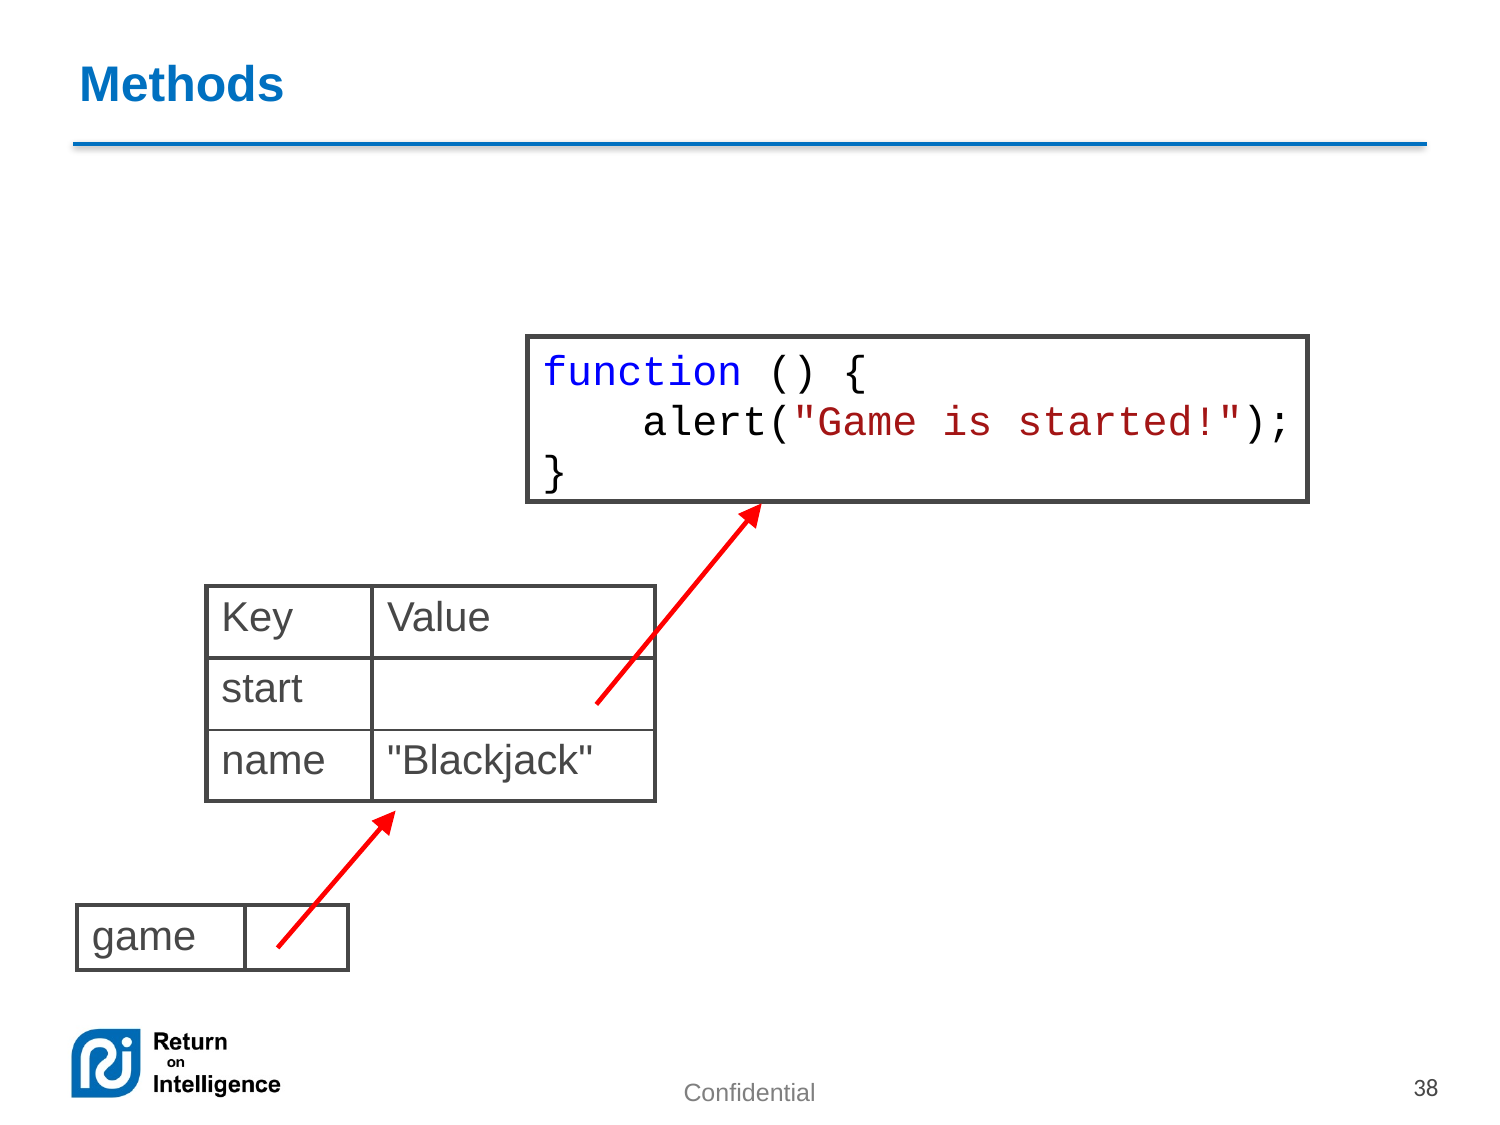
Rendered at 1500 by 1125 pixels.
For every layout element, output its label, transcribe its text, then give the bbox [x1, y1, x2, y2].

table_cell name [209, 731, 370, 799]
table_header Value [374, 588, 653, 656]
picture [67, 1022, 289, 1098]
text_box [277, 810, 396, 948]
table_header Key [209, 588, 370, 656]
table_header game [79, 907, 243, 968]
title Methods [64, 0, 1415, 163]
text_box function () { alert("Game is started!"); } [527, 336, 1308, 502]
text_box [596, 503, 762, 705]
table_cell [374, 660, 653, 729]
table_cell start [209, 660, 370, 729]
table_header [247, 907, 346, 968]
table_cell "Blackjack" [374, 731, 653, 799]
